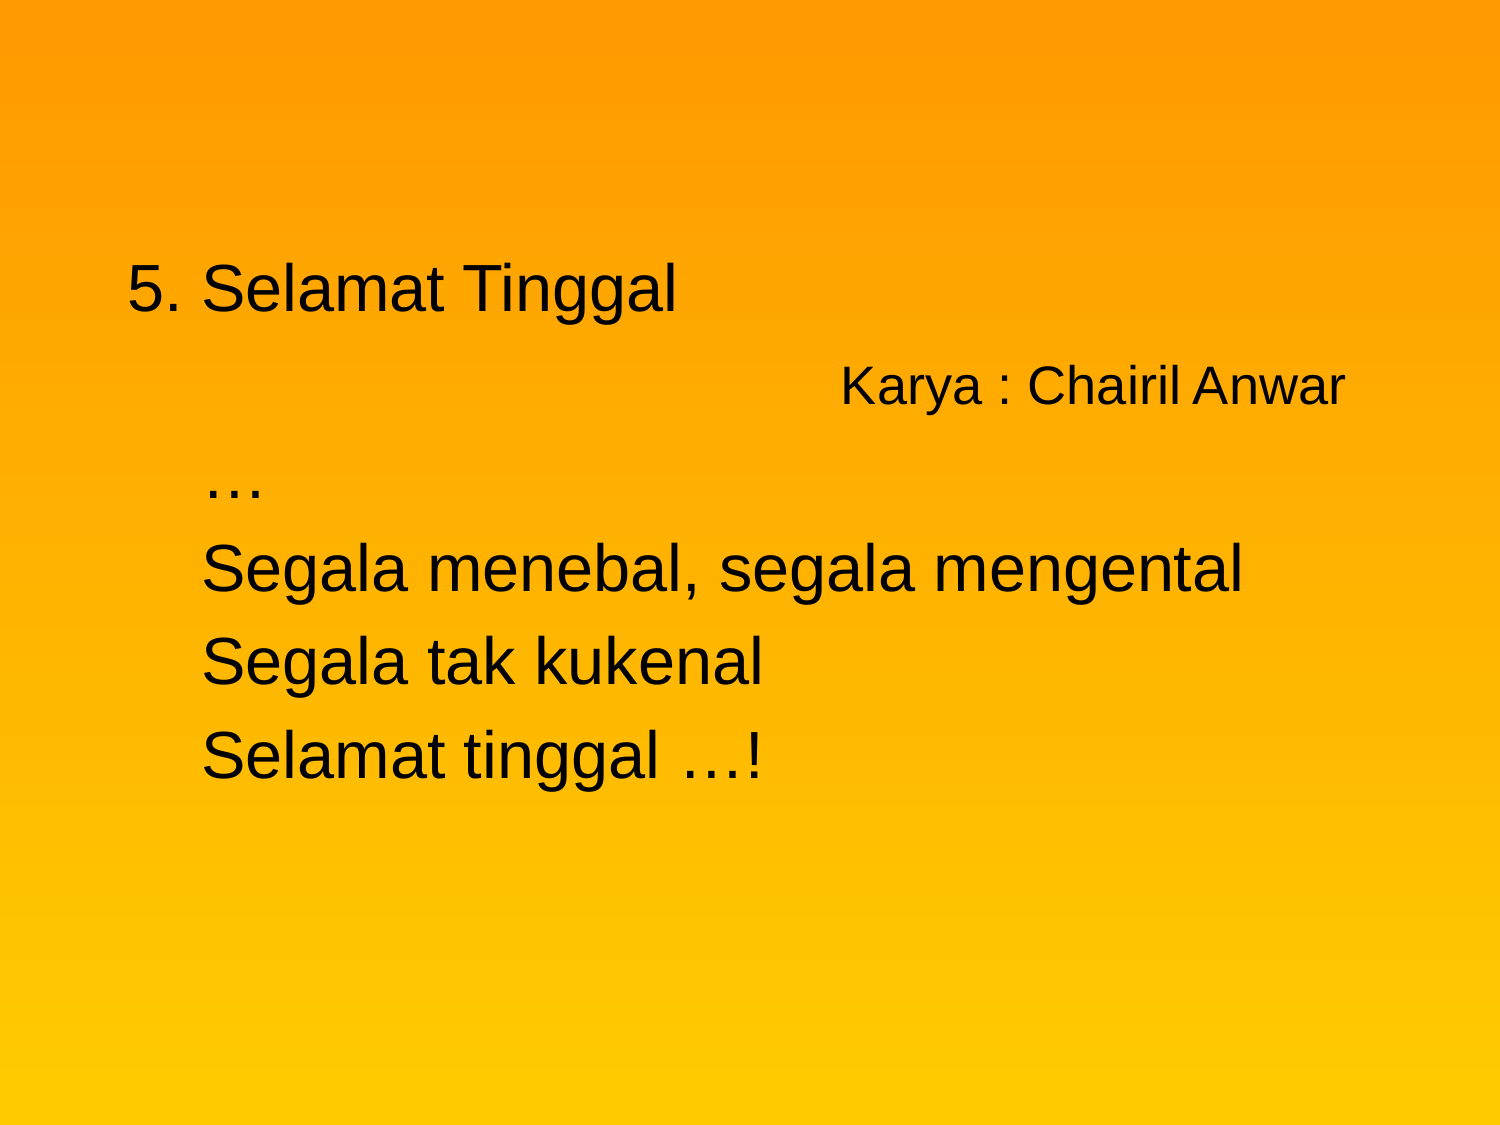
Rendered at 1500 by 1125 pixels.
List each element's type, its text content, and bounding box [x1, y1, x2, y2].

list 5. Selamat Tinggal Karya : Chairil Anwar … Segala menebal, segala mengental Segala tak kukenal Selamat tinggal …! [112, 237, 1363, 981]
